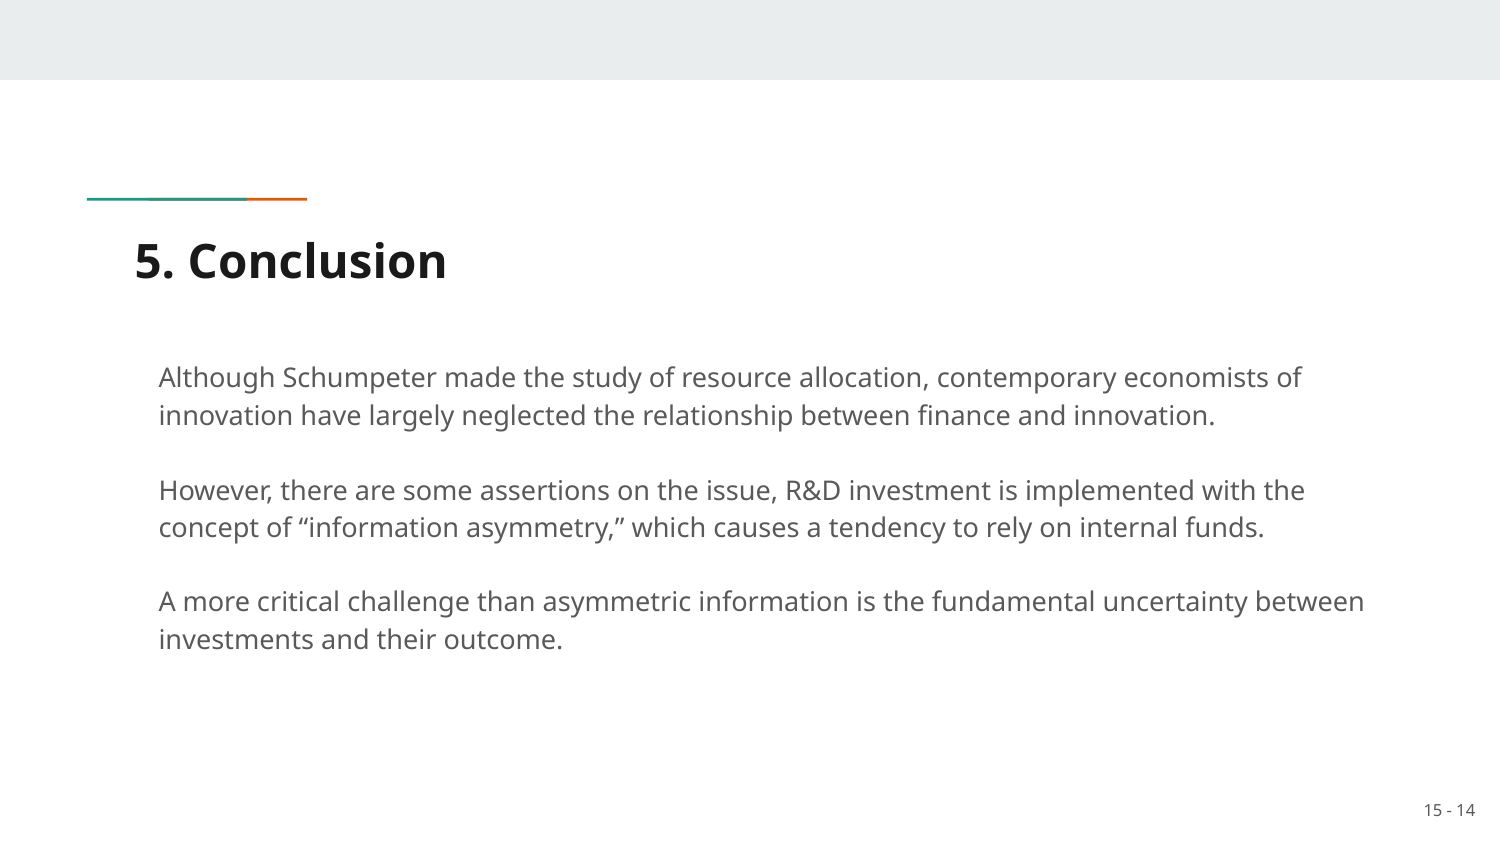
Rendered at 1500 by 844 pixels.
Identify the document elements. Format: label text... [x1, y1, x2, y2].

slide_number 15 - 14 [1400, 779, 1491, 844]
title 5. Conclusion [119, 216, 1381, 305]
list Although Schumpeter made the study of resource allocation, contemporary economists of innovation have largely neglected the relationship between finance and innovation. However, there are some assertions on the issue, R&D investment is implemented with the concept of “information asymmetry,” which causes a tendency to rely on internal funds. A more critical challenge than asymmetric information is the fundamental uncertainty between investments and their outcome. [119, 341, 1381, 712]
